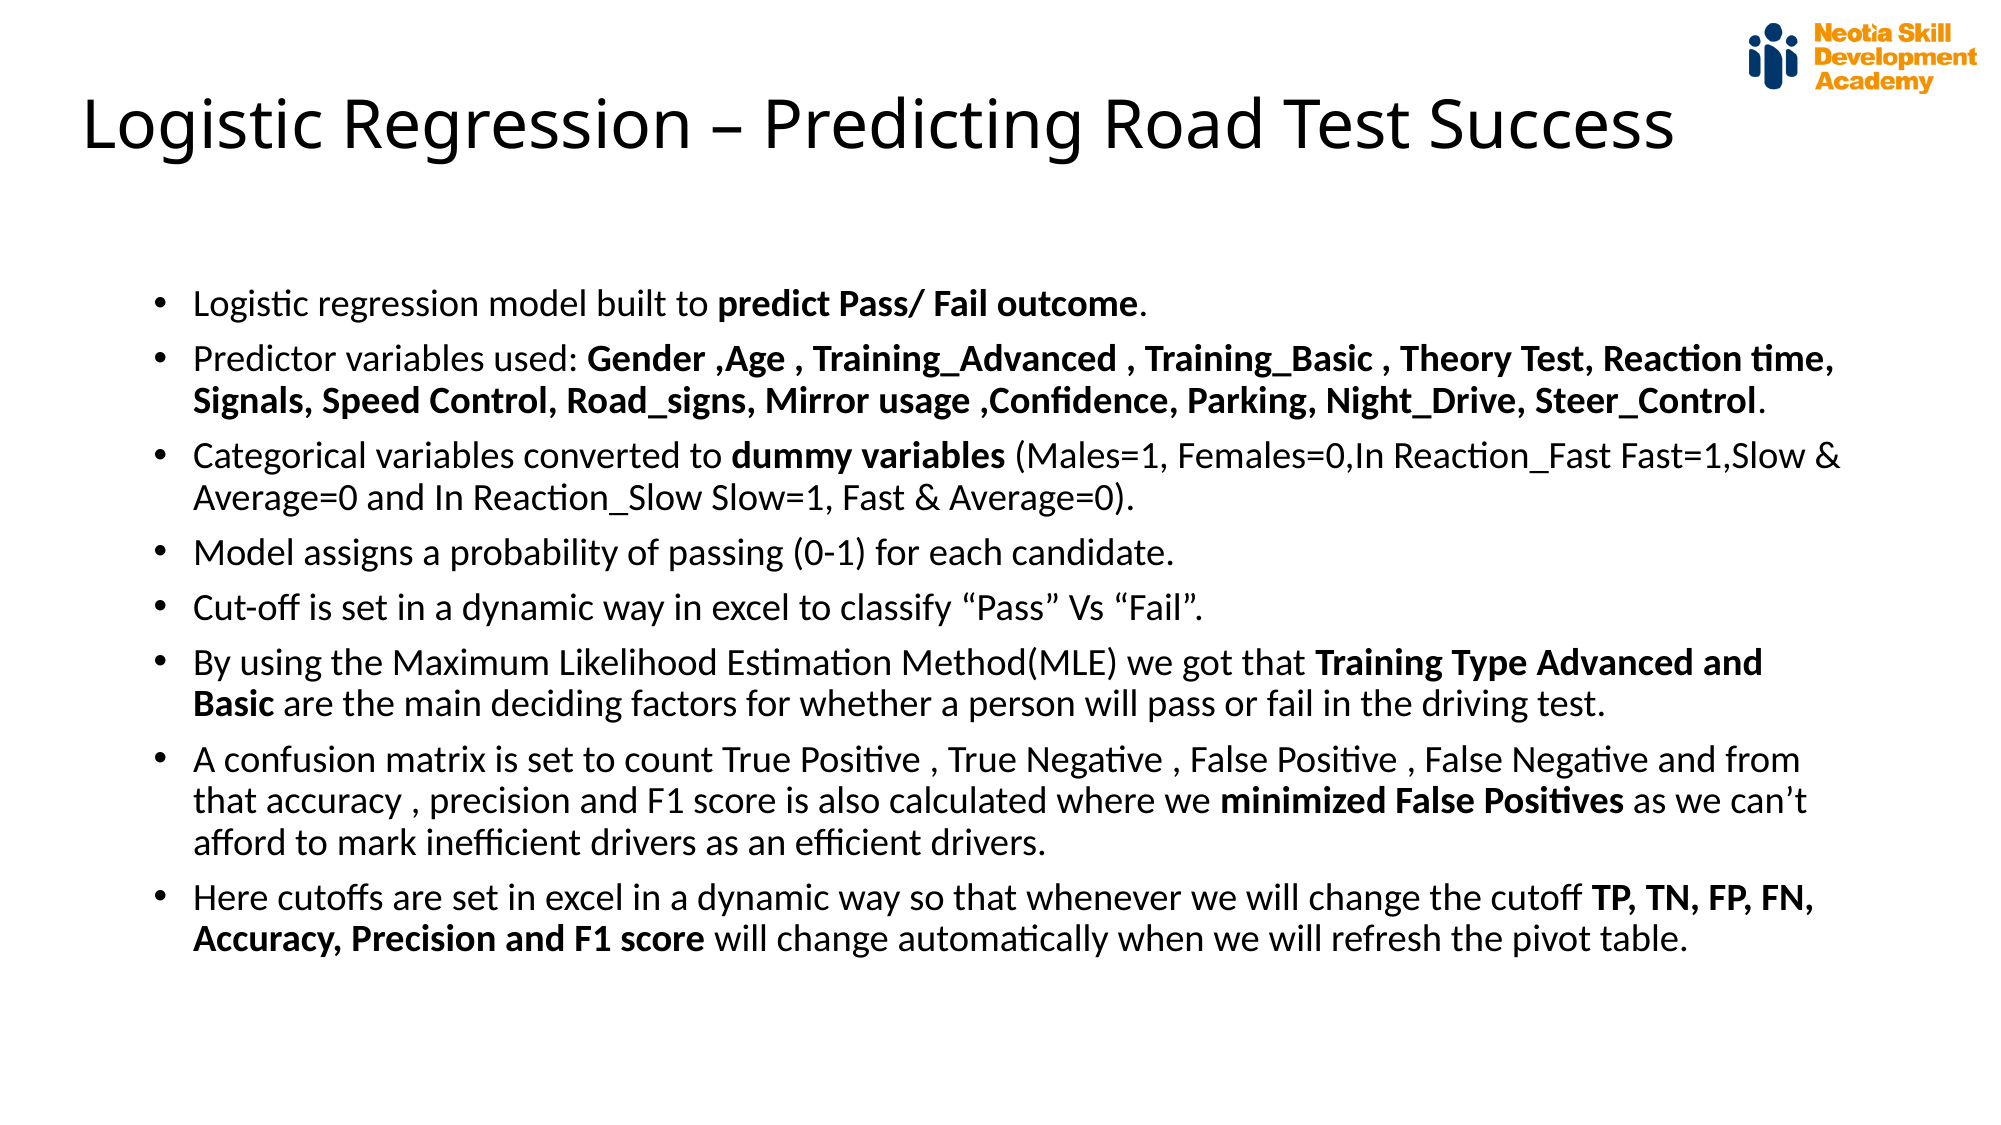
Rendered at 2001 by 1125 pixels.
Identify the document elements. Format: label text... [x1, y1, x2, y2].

title Logistic Regression – Predicting Road Test Success [66, 58, 1792, 277]
picture [1749, 23, 1978, 95]
list Logistic regression model built to predict Pass/ Fail outcome. Predictor variables used: Gender ,Age , Training_Advanced , Training_Basic , Theory Test, Reaction time, Signals, Speed Control, Road_signs, Mirror usage ,Confidence, Parking, Night_Drive, Steer_Control. Categorical variables converted to dummy variables (Males=1, Females=0,In Reaction_Fast Fast=1,Slow & Average=0 and In Reaction_Slow Slow=1, Fast & Average=0). Model assigns a probability of passing (0-1) for each candidate. Cut-off is set in a dynamic way in excel to classify “Pass” Vs “Fail”. By using the Maximum Likelihood Estimation Method(MLE) we got that Training Type Advanced and Basic are the main deciding factors for whether a person will pass or fail in the driving test. A confusion matrix is set to count True Positive , True Negative , False Positive , False Negative and from that accuracy , precision and F1 score is also calculated where we minimized False Positives as we can’t afford to mark inefficient drivers as an efficient drivers. Here cutoffs are set in excel in a dynamic way so that whenever we will change the cutoff TP, TN, FP, FN, Accuracy, Precision and F1 score will change automatically when we will refresh the pivot table. [138, 276, 1864, 990]
